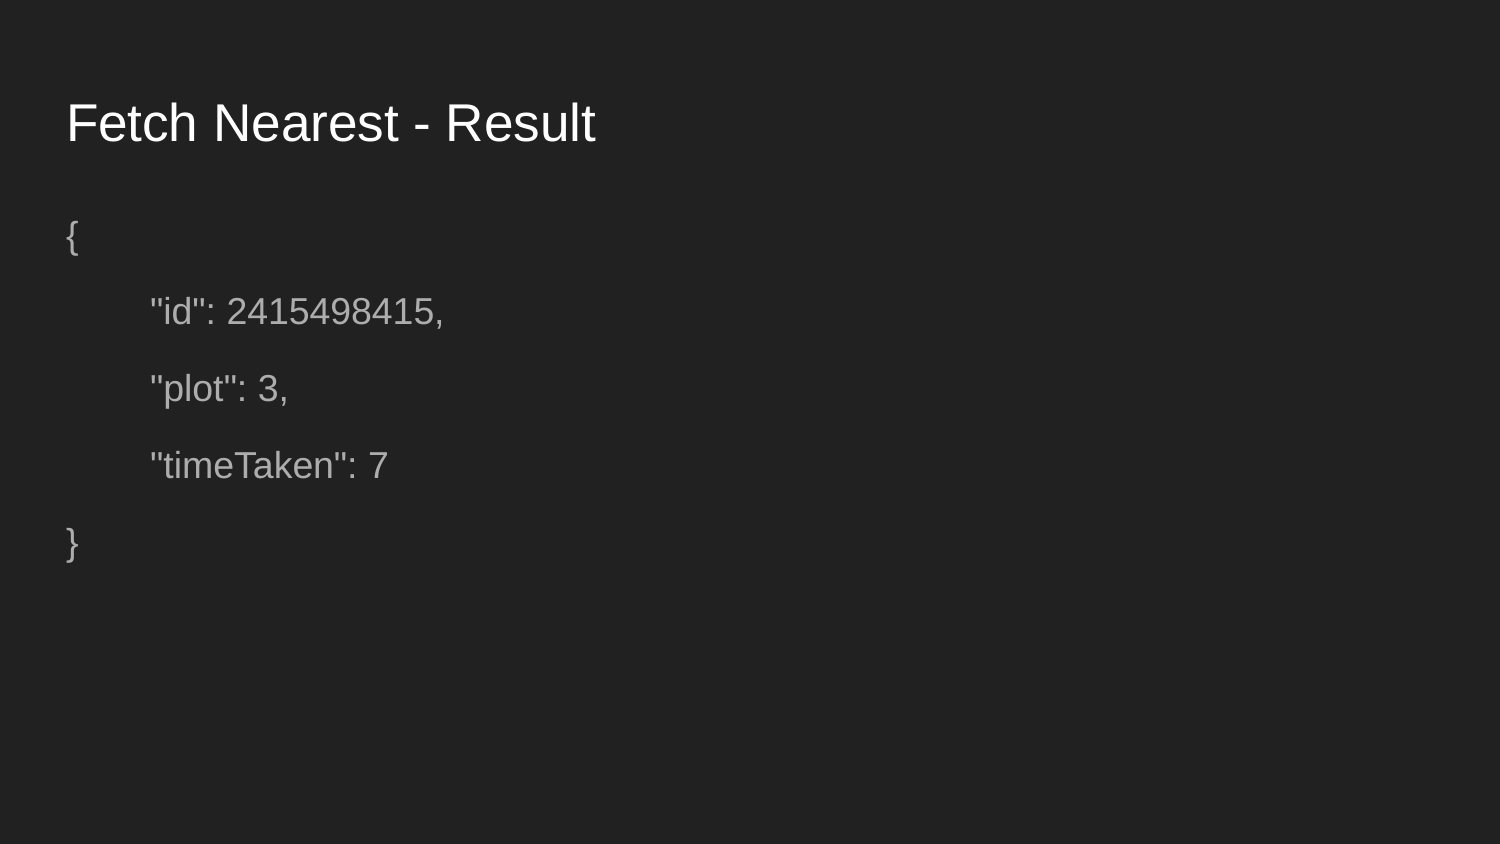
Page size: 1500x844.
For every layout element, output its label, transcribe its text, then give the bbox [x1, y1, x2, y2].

list { "id": 2415498415, "plot": 3, "timeTaken": 7 } [51, 189, 1449, 750]
title Fetch Nearest - Result [51, 72, 1449, 167]
